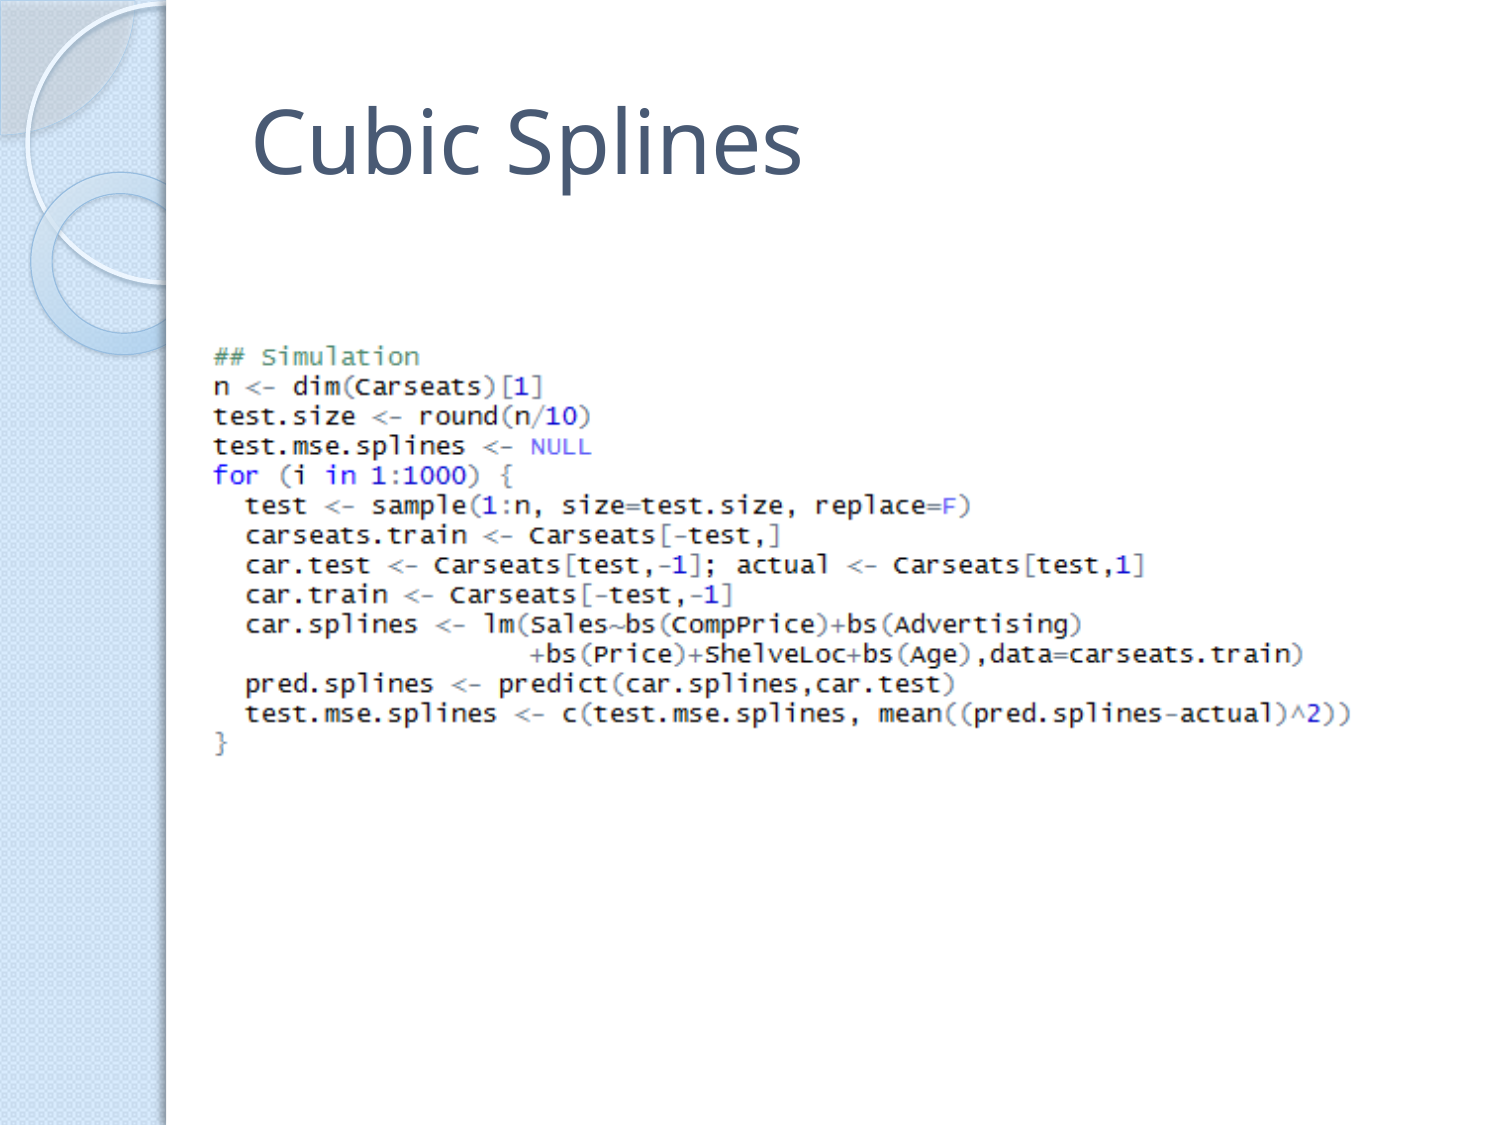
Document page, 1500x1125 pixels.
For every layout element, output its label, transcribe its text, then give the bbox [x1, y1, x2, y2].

title Cubic Splines [235, 45, 1466, 233]
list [206, 337, 1362, 776]
